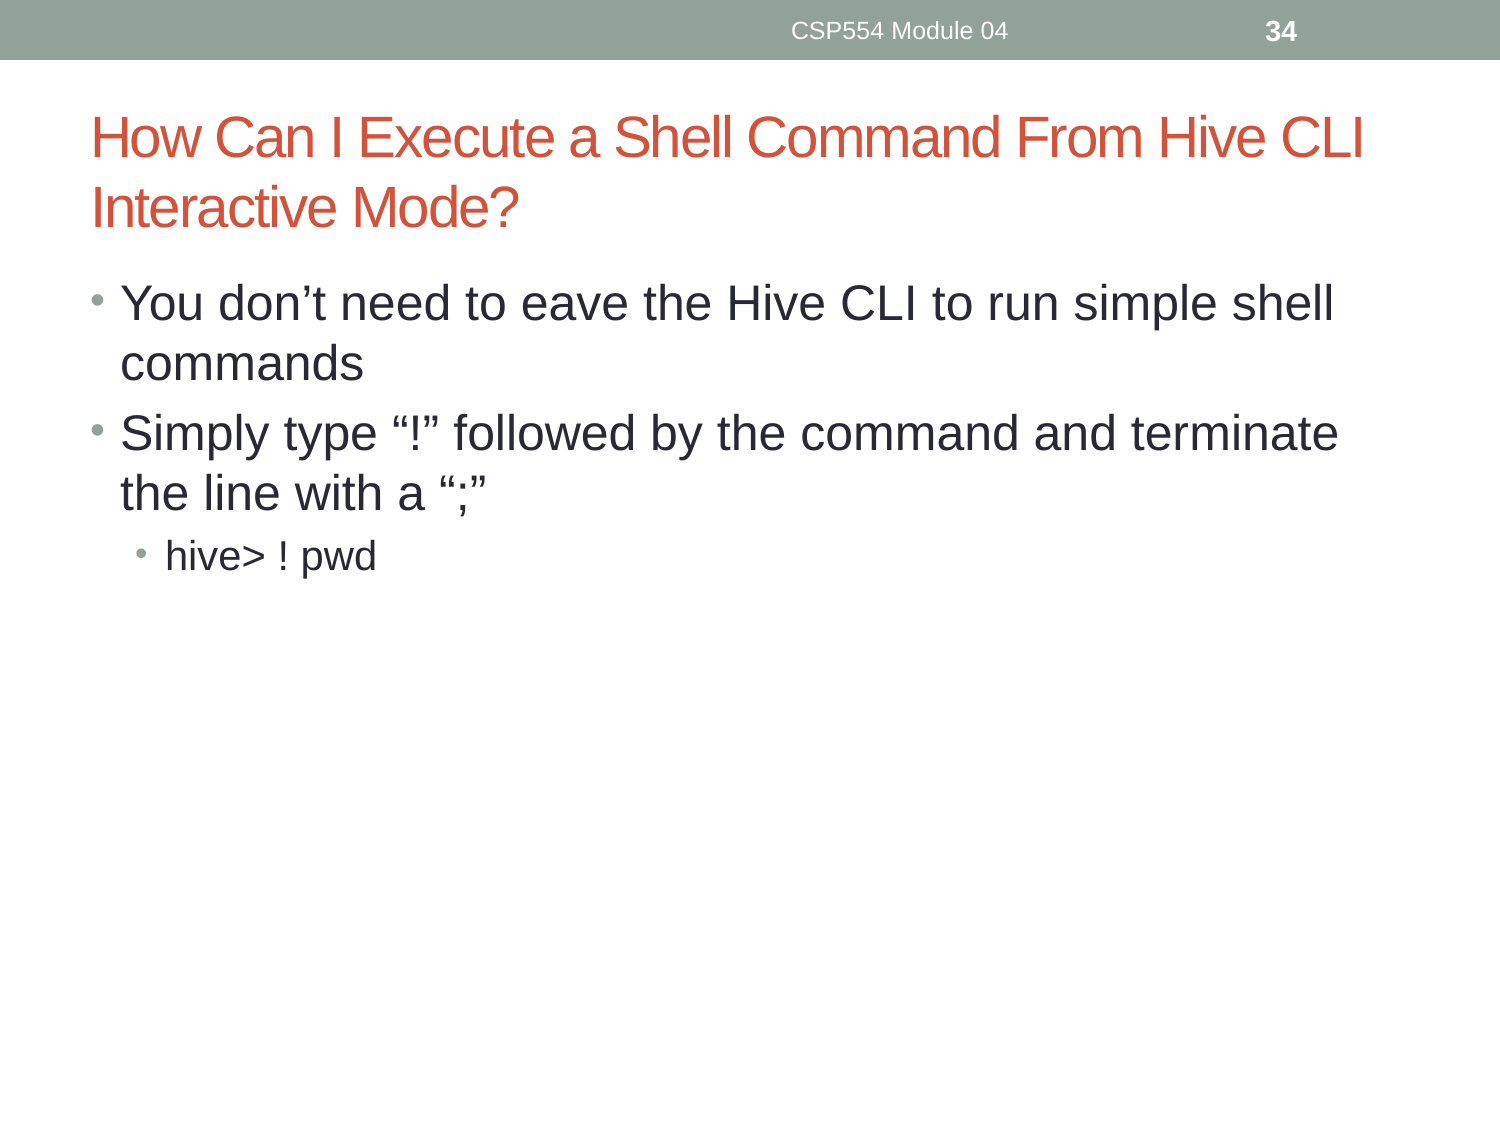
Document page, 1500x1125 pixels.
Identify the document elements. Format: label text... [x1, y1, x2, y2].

slide_number 34 [1250, 3, 1425, 57]
title How Can I Execute a Shell Command From Hive CLI Interactive Mode? [75, 87, 1425, 250]
list You don’t need to eave the Hive CLI to run simple shell commands Simply type “!” followed by the command and terminate the line with a “;” hive> ! pwd [75, 262, 1425, 1063]
footer CSP554 Module 04 [562, 3, 1238, 57]
